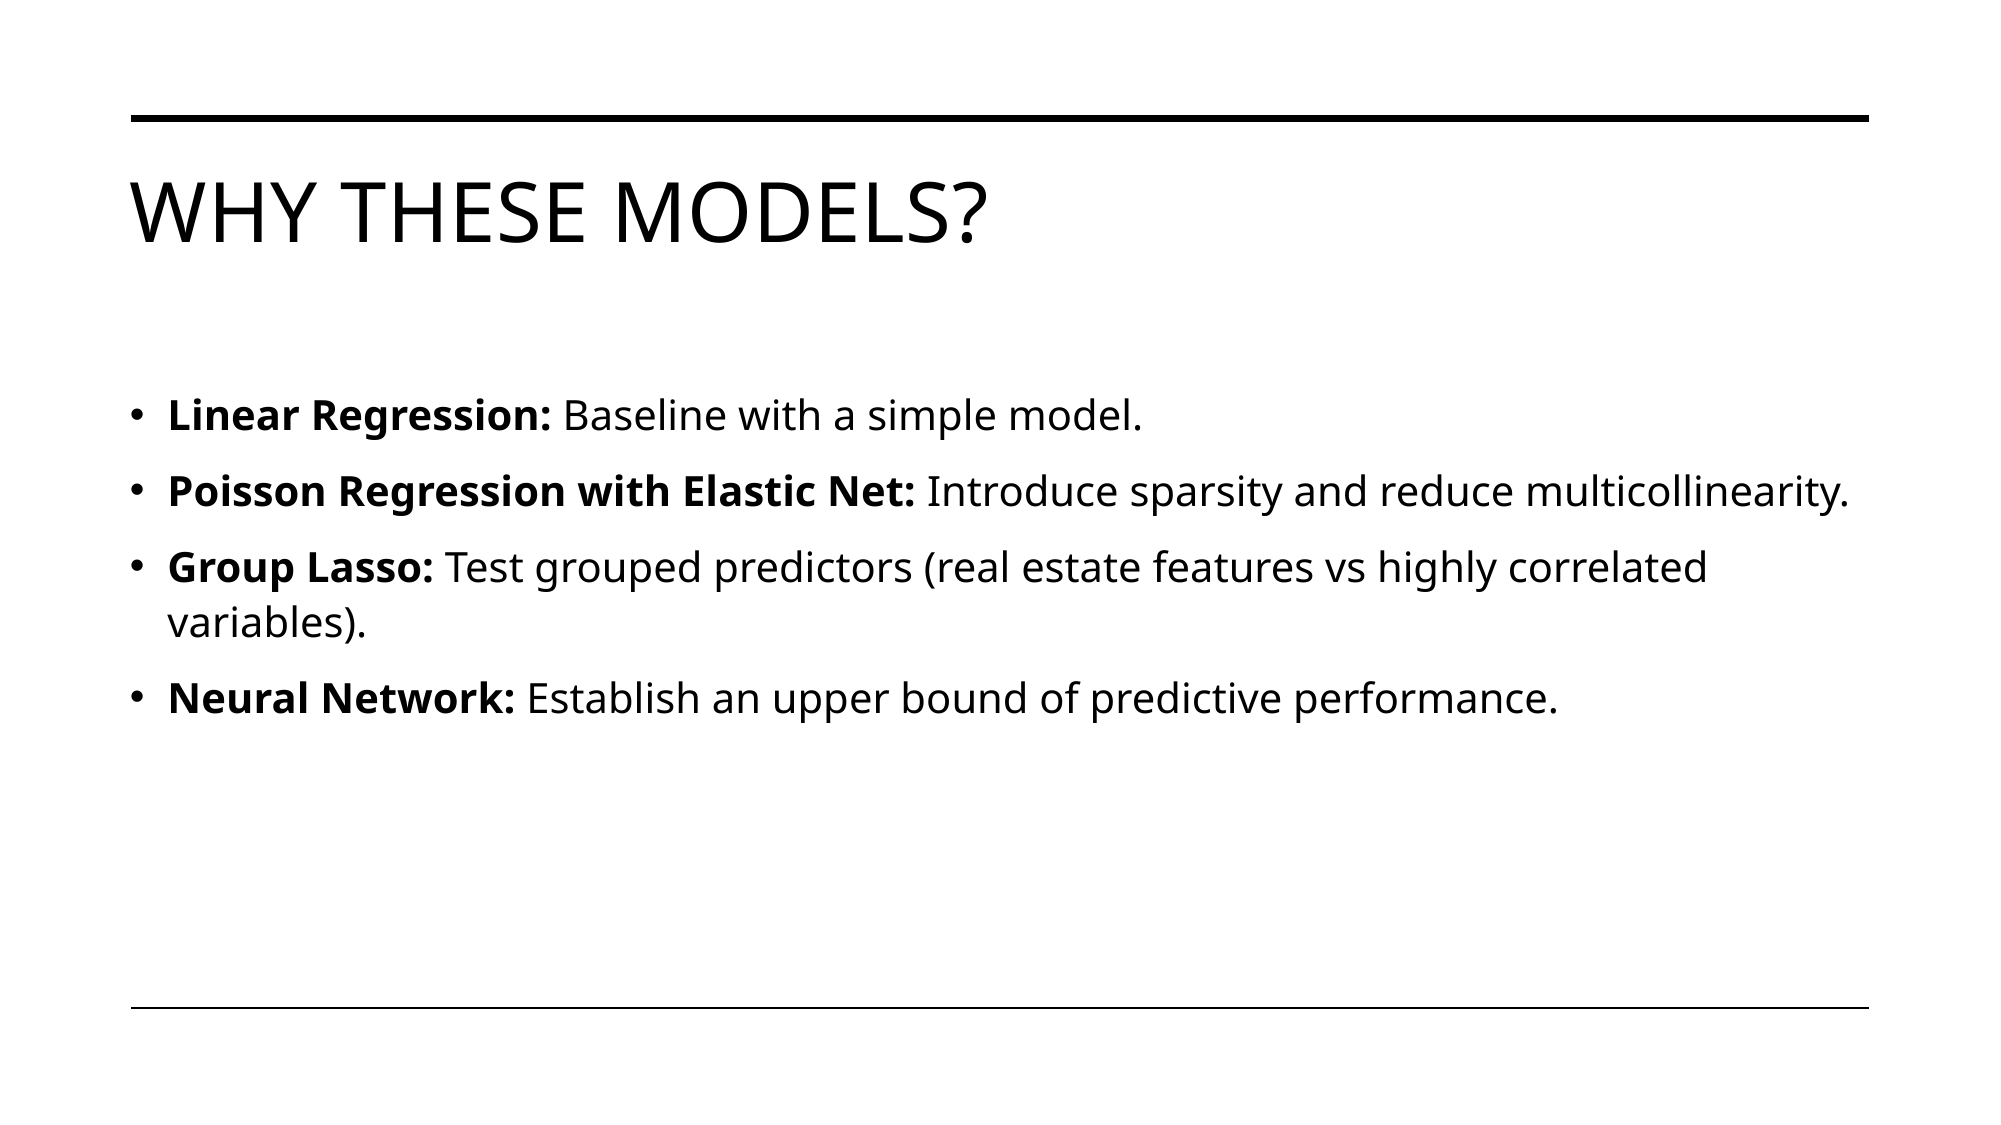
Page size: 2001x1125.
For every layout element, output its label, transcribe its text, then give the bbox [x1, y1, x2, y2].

title Why These Models? [114, 151, 1869, 376]
list Linear Regression: Baseline with a simple model. Poisson Regression with Elastic Net: Introduce sparsity and reduce multicollinearity. Group Lasso: Test grouped predictors (real estate features vs highly correlated variables). Neural Network: Establish an upper bound of predictive performance. [114, 376, 1869, 973]
